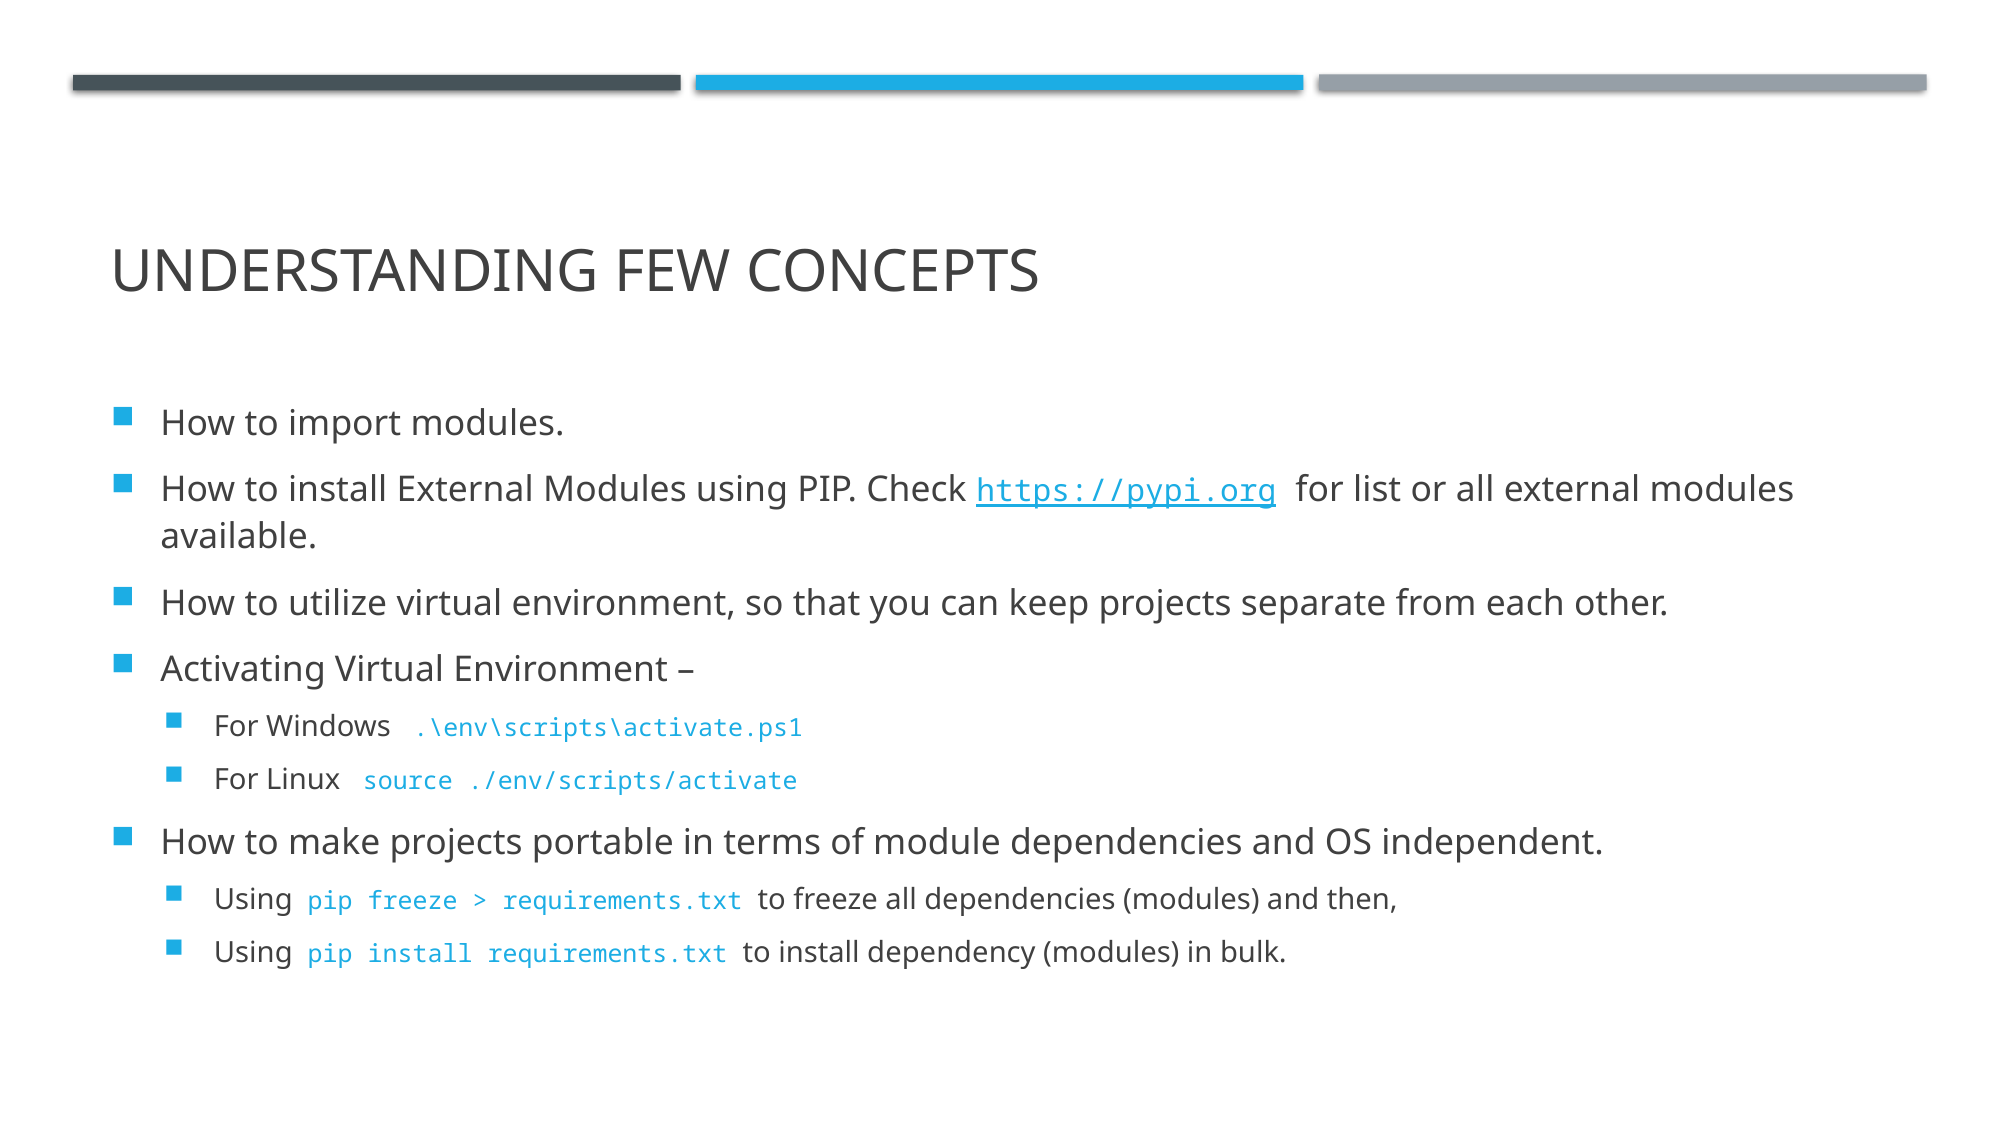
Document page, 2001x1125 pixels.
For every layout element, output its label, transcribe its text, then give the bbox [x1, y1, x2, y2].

title Understanding few concepts [95, 115, 1905, 311]
list How to import modules. How to install External Modules using PIP. Check https://pypi.org for list or all external modules available. How to utilize virtual environment, so that you can keep projects separate from each other. Activating Virtual Environment – For Windows .\env\scripts\activate.ps1 For Linux source ./env/scripts/activate How to make projects portable in terms of module dependencies and OS independent. Using pip freeze > requirements.txt to freeze all dependencies (modules) and then, Using pip install requirements.txt to install dependency (modules) in bulk. [95, 383, 1905, 981]
